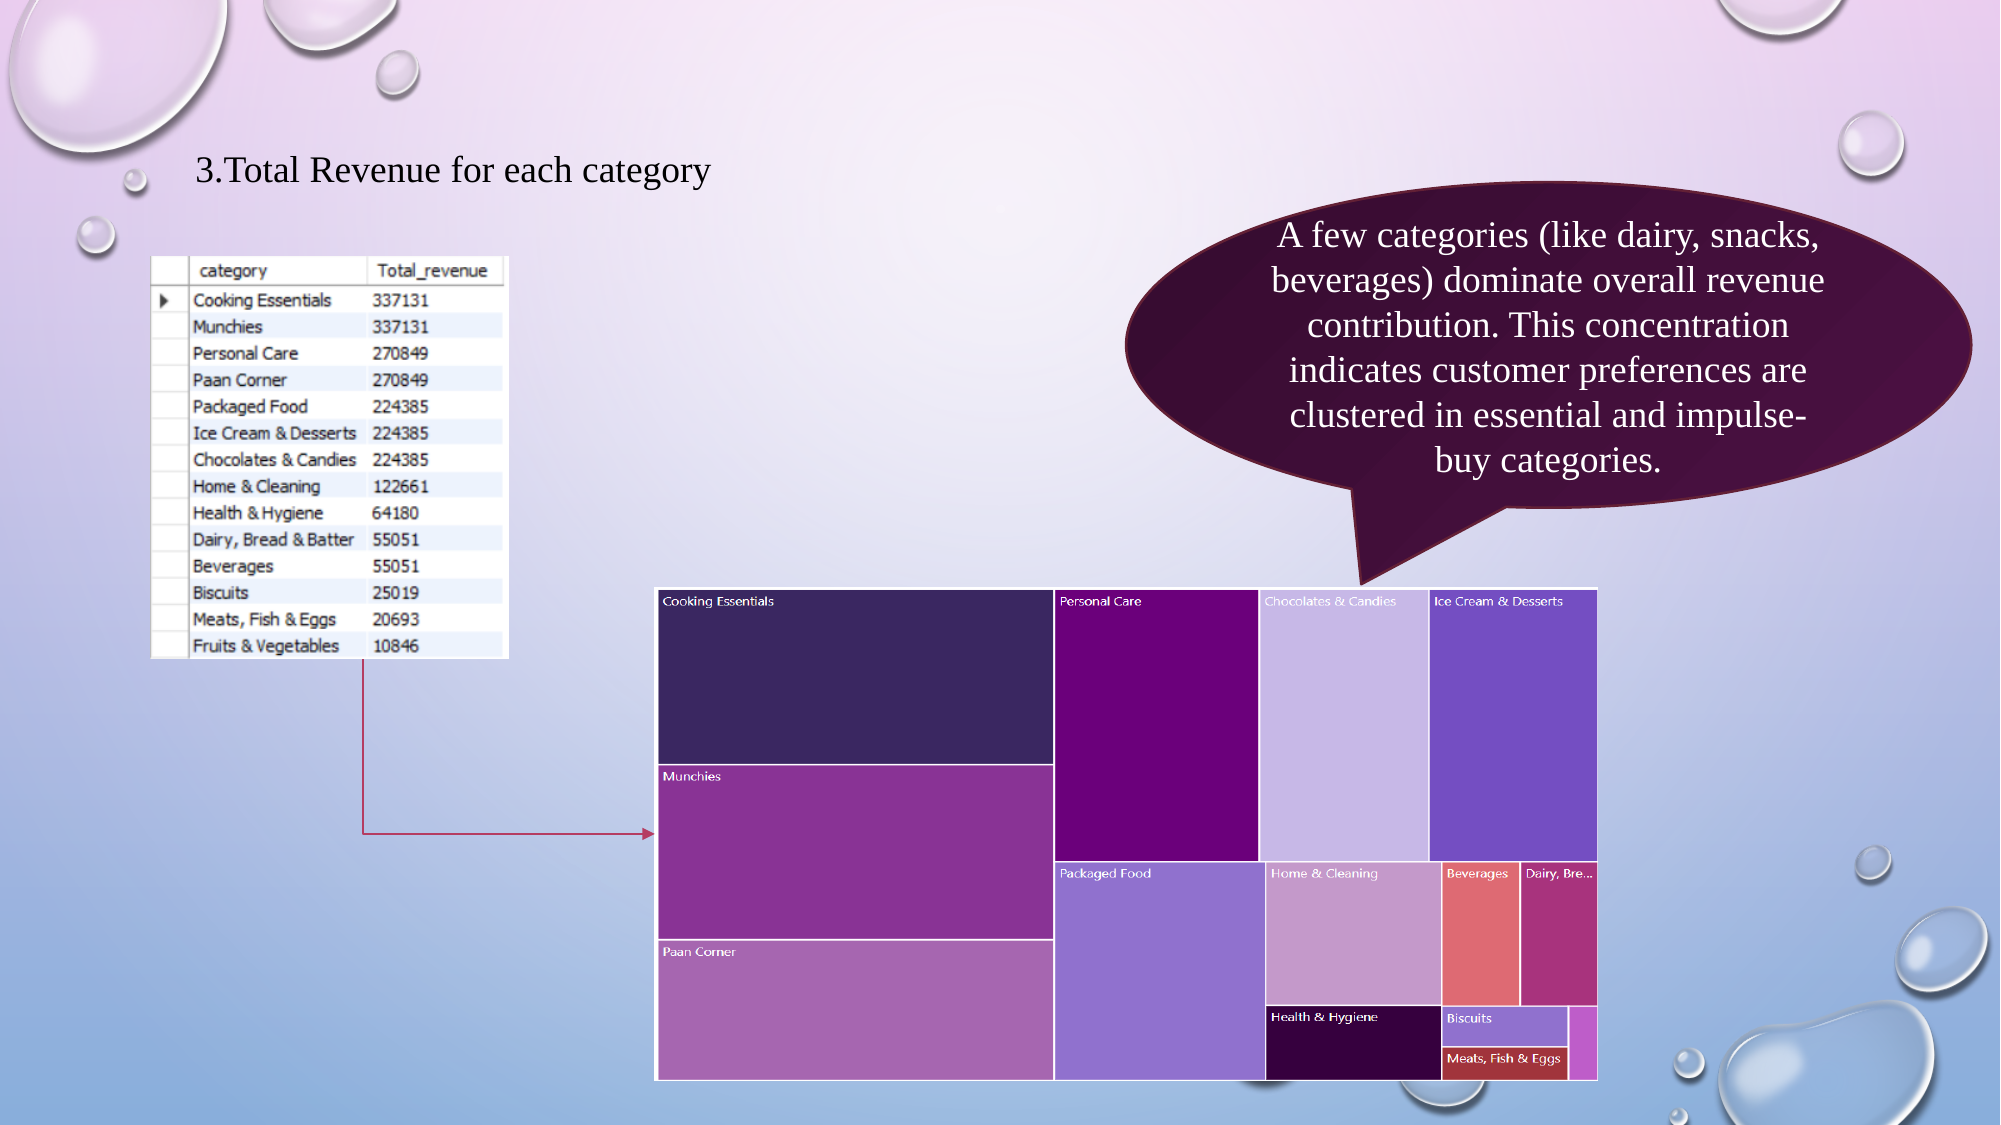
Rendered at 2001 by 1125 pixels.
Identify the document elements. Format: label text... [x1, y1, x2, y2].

text_box 3.Total Revenue for each category [180, 138, 1026, 198]
picture [0, 0, 2000, 1125]
text_box A few categories (like dairy, snacks, beverages) dominate overall revenue contribution. This concentration indicates customer preferences are clustered in essential and impulse-buy categories. [1124, 180, 1973, 585]
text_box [372, 551, 645, 845]
